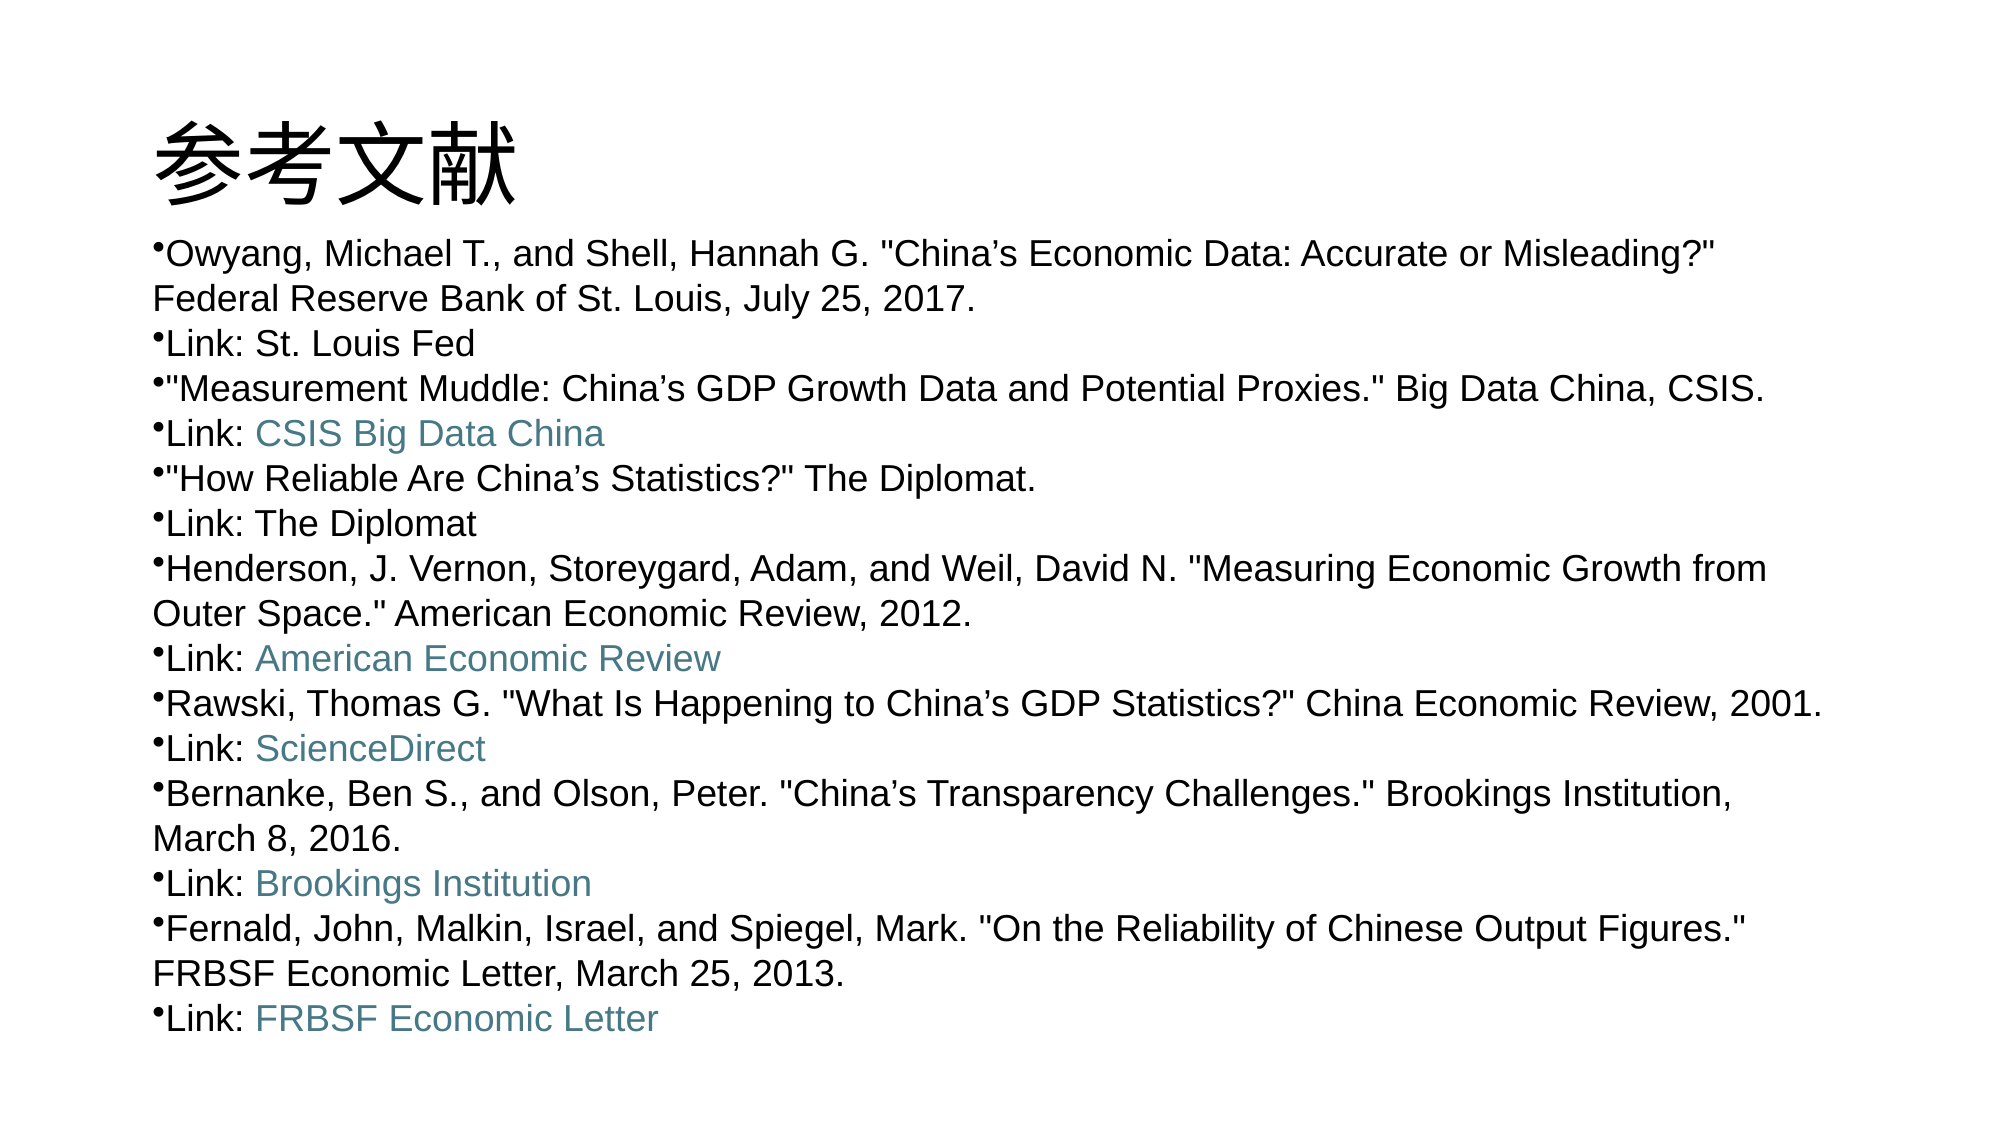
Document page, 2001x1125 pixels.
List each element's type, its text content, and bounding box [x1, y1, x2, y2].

title 参考文献 [137, 59, 1863, 221]
list Owyang, Michael T., and Shell, Hannah G. "China’s Economic Data: Accurate or Misleading?" Federal Reserve Bank of St. Louis, July 25, 2017. Link: St. Louis Fed "Measurement Muddle: China’s GDP Growth Data and Potential Proxies." Big Data China, CSIS. Link: CSIS Big Data China "How Reliable Are China’s Statistics?" The Diplomat. Link: The Diplomat Henderson, J. Vernon, Storeygard, Adam, and Weil, David N. "Measuring Economic Growth from Outer Space." American Economic Review, 2012. Link: American Economic Review Rawski, Thomas G. "What Is Happening to China’s GDP Statistics?" China Economic Review, 2001. Link: ScienceDirect Bernanke, Ben S., and Olson, Peter. "China’s Transparency Challenges." Brookings Institution, March 8, 2016. Link: Brookings Institution Fernald, John, Malkin, Israel, and Spiegel, Mark. "On the Reliability of Chinese Output Figures." FRBSF Economic Letter, March 25, 2013. Link: FRBSF Economic Letter [137, 221, 1863, 1092]
